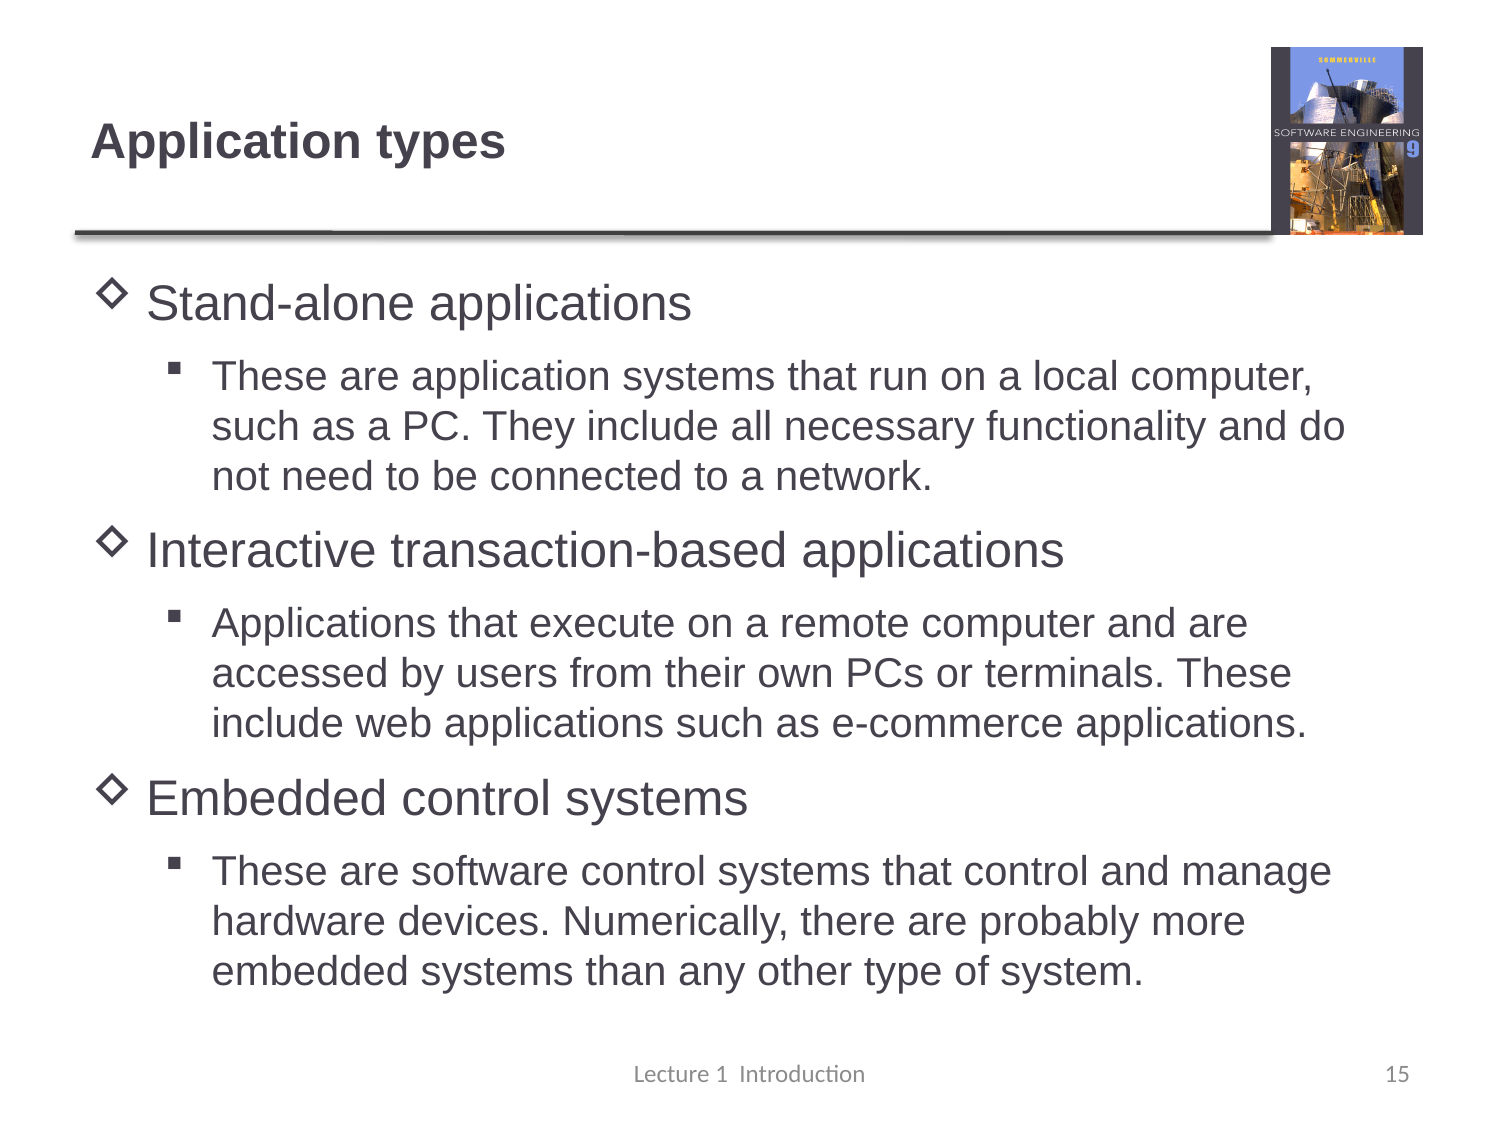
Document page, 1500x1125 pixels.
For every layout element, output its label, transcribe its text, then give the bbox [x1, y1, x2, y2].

footer Lecture 1 Introduction [512, 1042, 988, 1103]
picture [1272, 47, 1423, 235]
title Application types [74, 44, 1272, 233]
list Stand-alone applications These are application systems that run on a local computer, such as a PC. They include all necessary functionality and do not need to be connected to a network. Interactive transaction-based applications Applications that execute on a remote computer and are accessed by users from their own PCs or terminals. These include web applications such as e-commerce applications. Embedded control systems These are software control systems that control and manage hardware devices. Numerically, there are probably more embedded systems than any other type of system. [75, 262, 1425, 1005]
slide_number 15 [1074, 1042, 1425, 1103]
